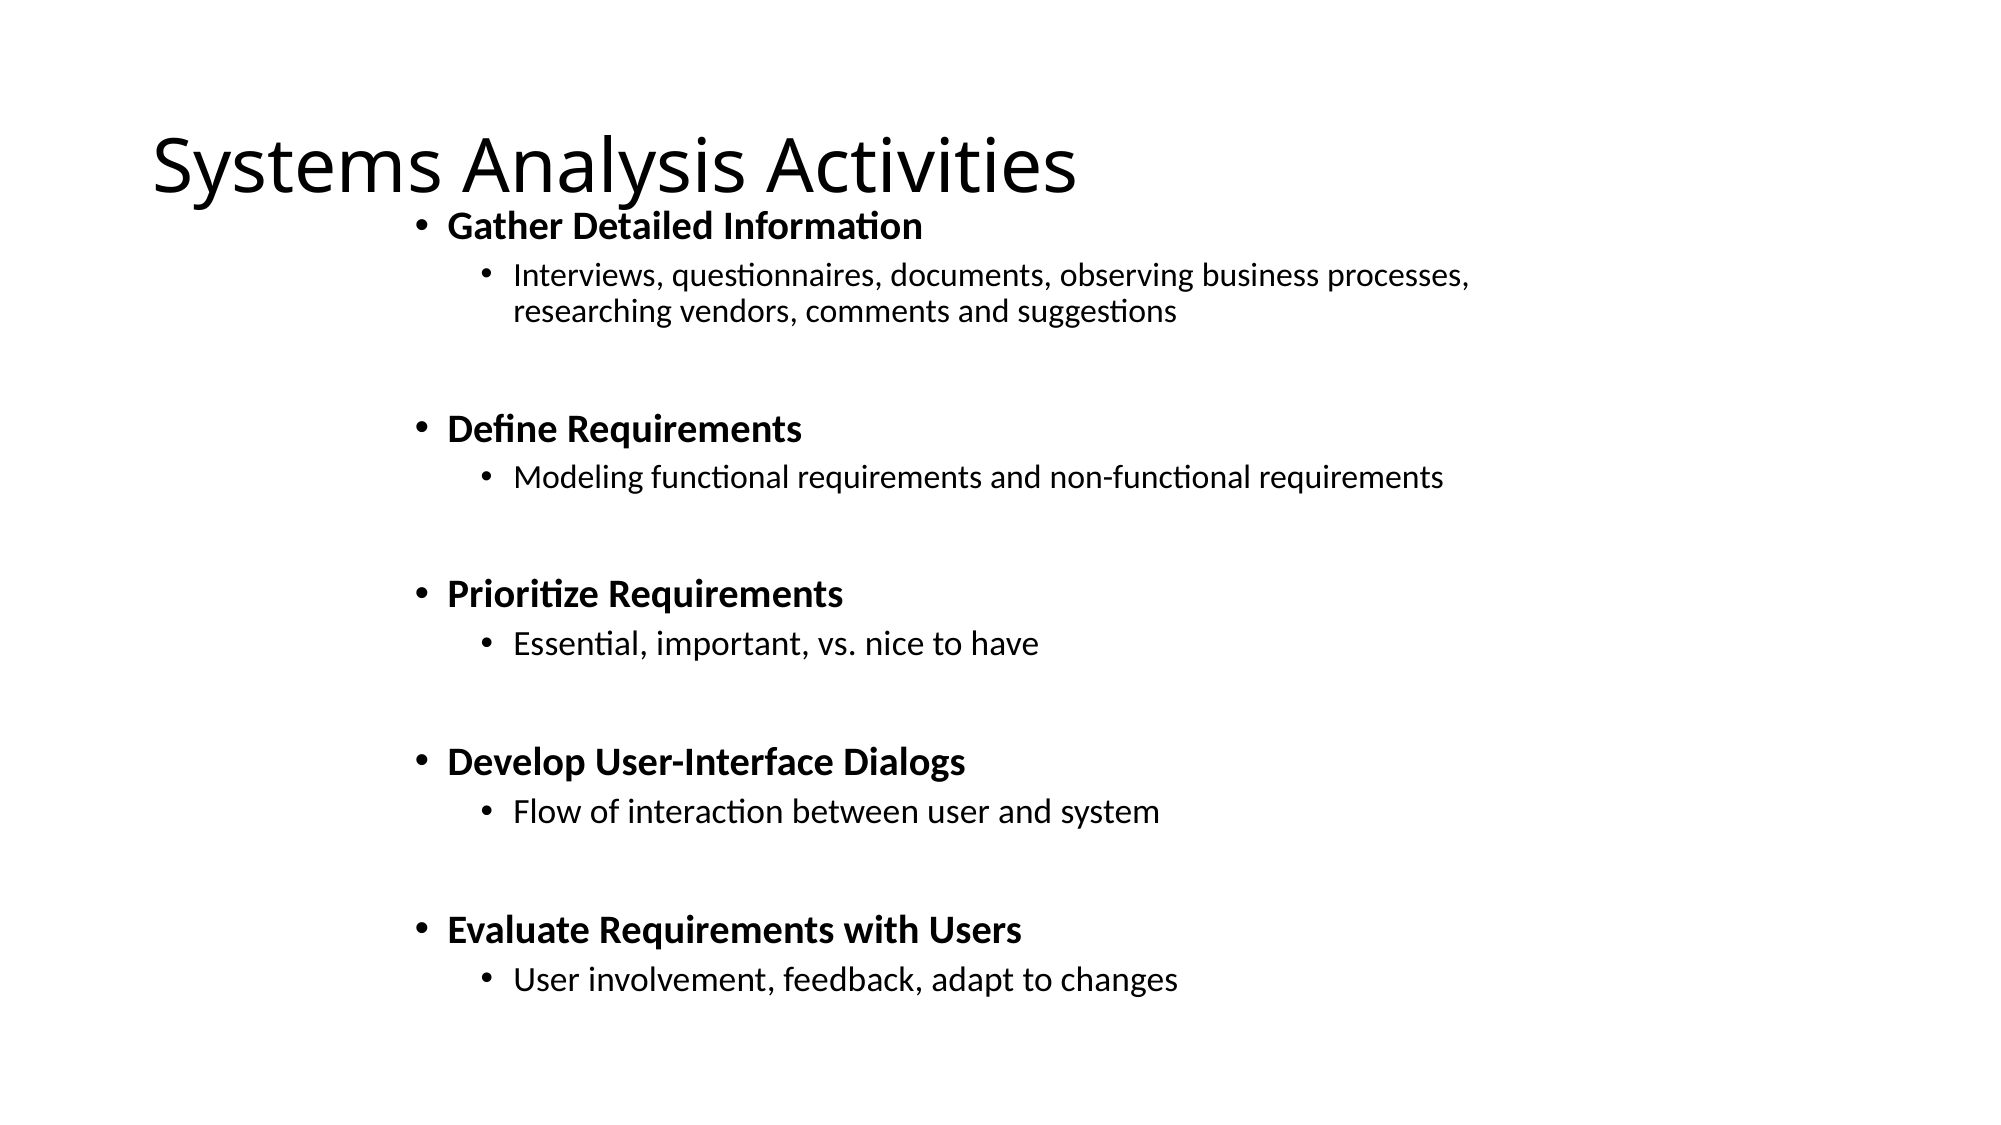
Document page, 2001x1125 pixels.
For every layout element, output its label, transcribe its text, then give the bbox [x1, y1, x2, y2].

title Systems Analysis Activities [137, 59, 1863, 278]
list Gather Detailed Information Interviews, questionnaires, documents, observing business processes, researching vendors, comments and suggestions Define Requirements Modeling functional requirements and non-functional requirements Prioritize Requirements Essential, important, vs. nice to have Develop User-Interface Dialogs Flow of interaction between user and system Evaluate Requirements with Users User involvement, feedback, adapt to changes [399, 197, 1650, 1012]
